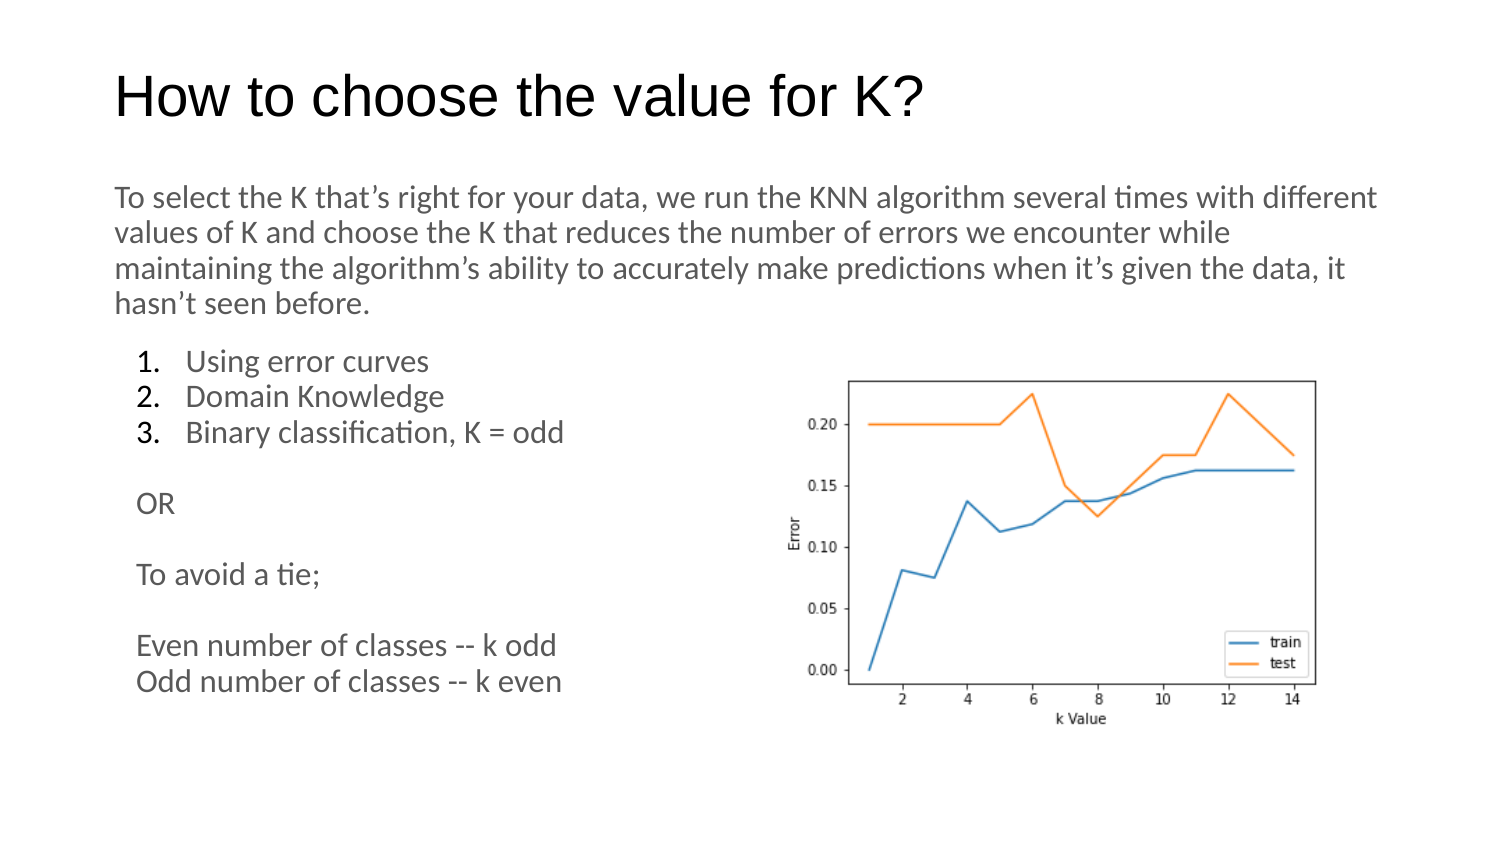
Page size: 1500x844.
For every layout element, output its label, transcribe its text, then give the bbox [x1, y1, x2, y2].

list To select the K that’s right for your data, we run the KNN algorithm several times with different values of K and choose the K that reduces the number of errors we encounter while maintaining the algorithm’s ability to accurately make predictions when it’s given the data, it hasn’t seen before. Using error curves Domain Knowledge Binary classification, K = odd OR To avoid a tie; Even number of classes -- k odd Odd number of classes -- k even [103, 174, 1397, 710]
picture [773, 332, 1376, 734]
title How to choose the value for K? [103, 44, 1397, 150]
